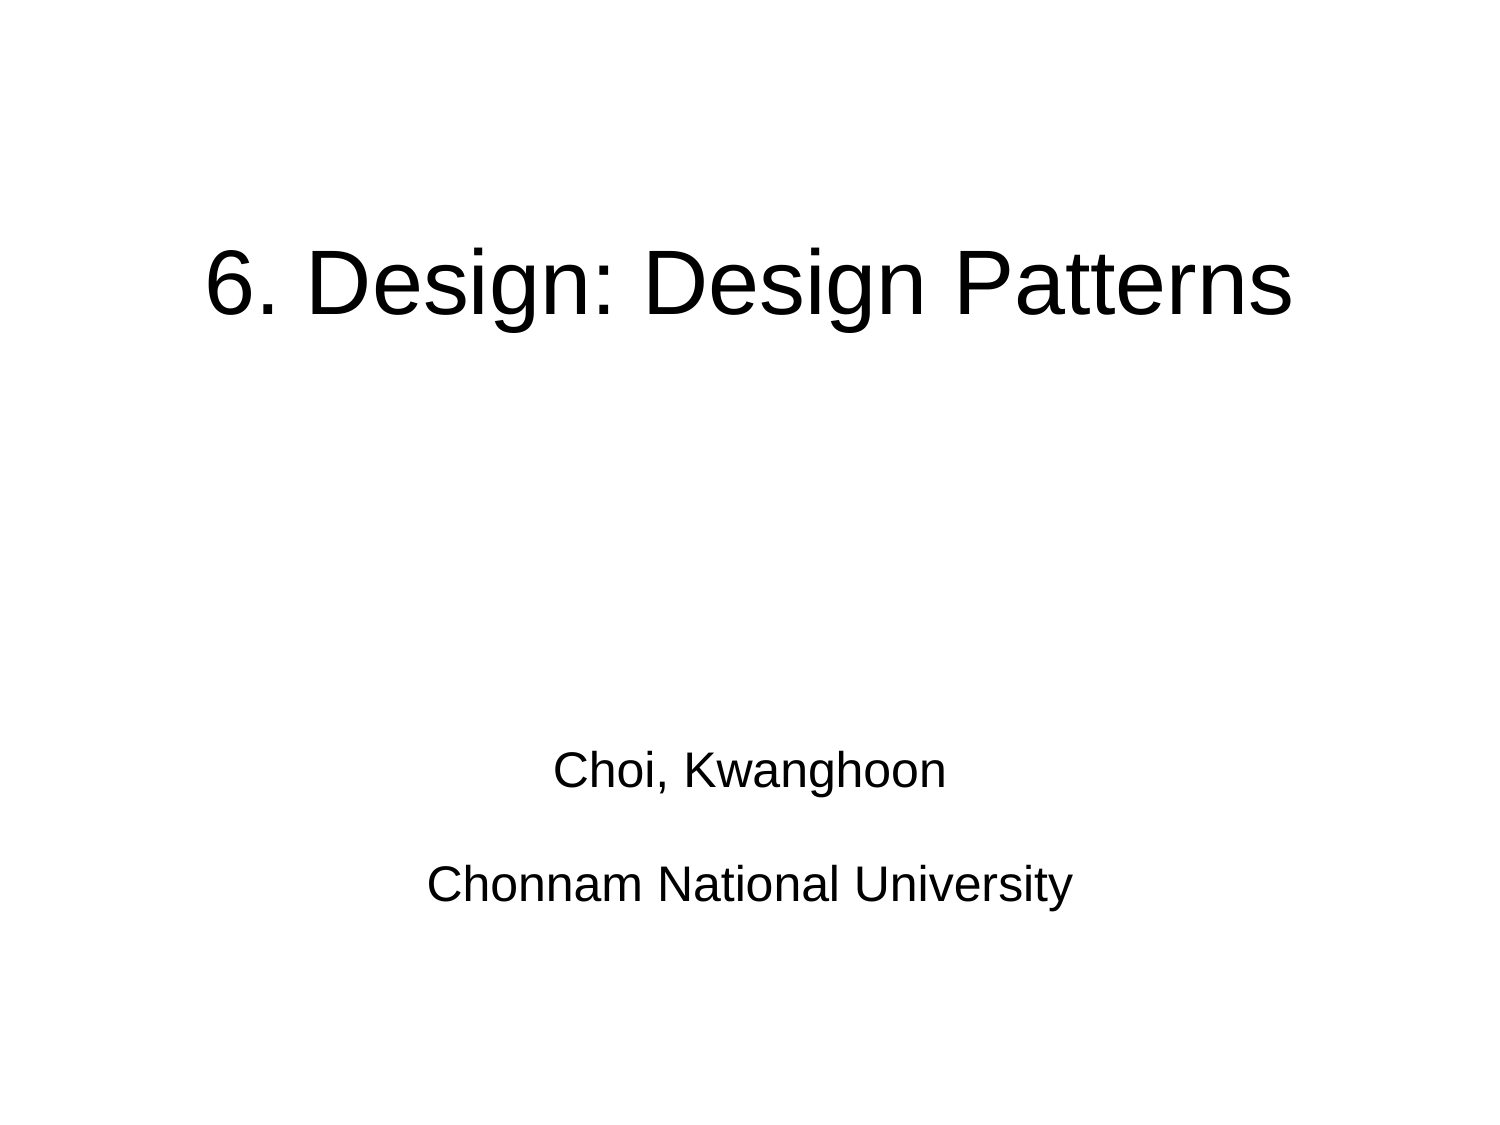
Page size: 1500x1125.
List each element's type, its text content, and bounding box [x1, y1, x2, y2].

subtitle Choi, Kwanghoon Chonnam National University [112, 680, 1388, 976]
title 6. Design: Design Patterns [112, 184, 1388, 386]
